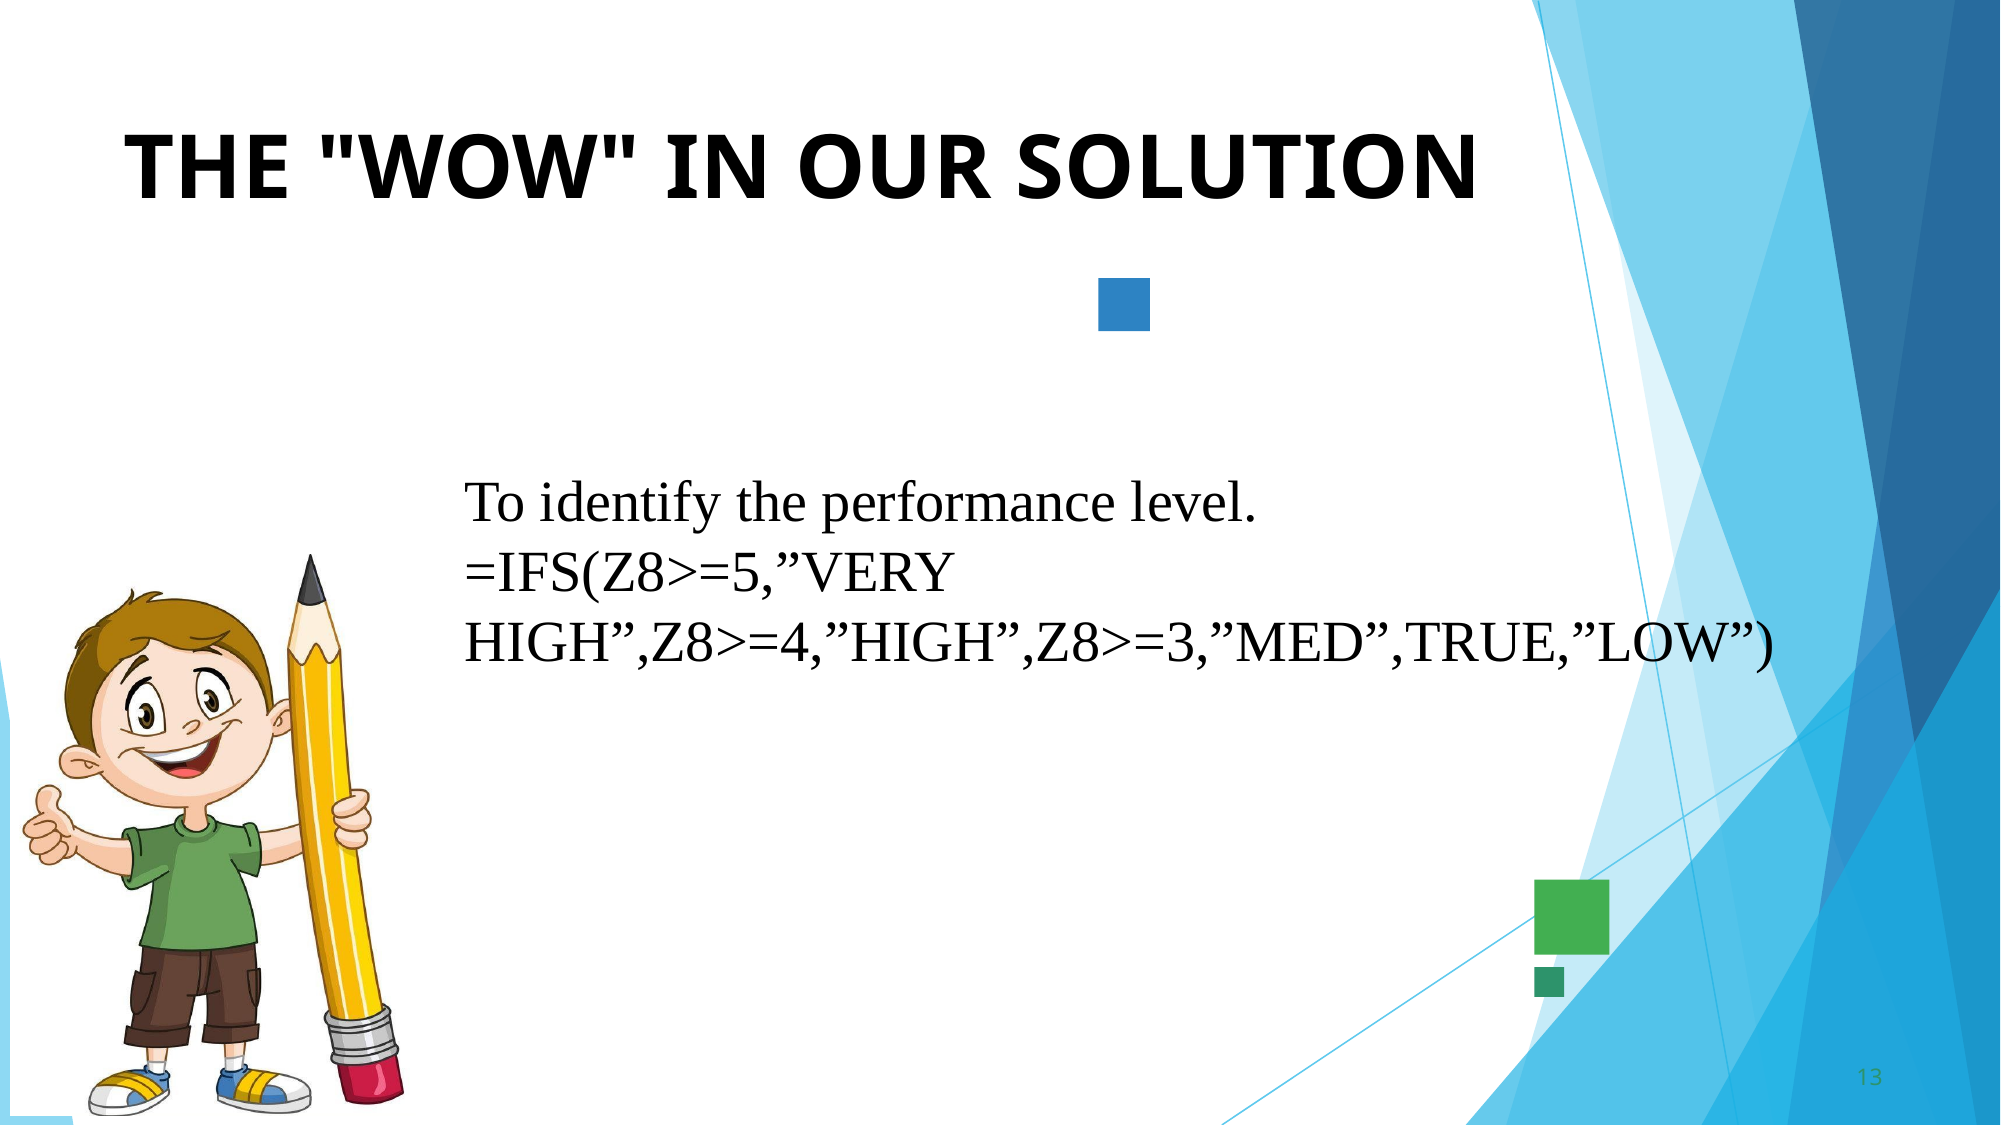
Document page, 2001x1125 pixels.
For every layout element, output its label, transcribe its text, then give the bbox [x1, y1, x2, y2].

text_box [1534, 967, 1565, 997]
title THE "WOW" IN OUR SOLUTION [121, 107, 1513, 298]
text_box To identify the performance level. =IFS(Z8>=5,”VERY HIGH”,Z8>=4,”HIGH”,Z8>=3,”MED”,TRUE,”LOW”) [449, 386, 1850, 681]
text_box [1534, 879, 1610, 955]
picture [10, 554, 416, 1116]
text_box [1098, 298, 1150, 332]
text_box 10 [1849, 1061, 1888, 1095]
